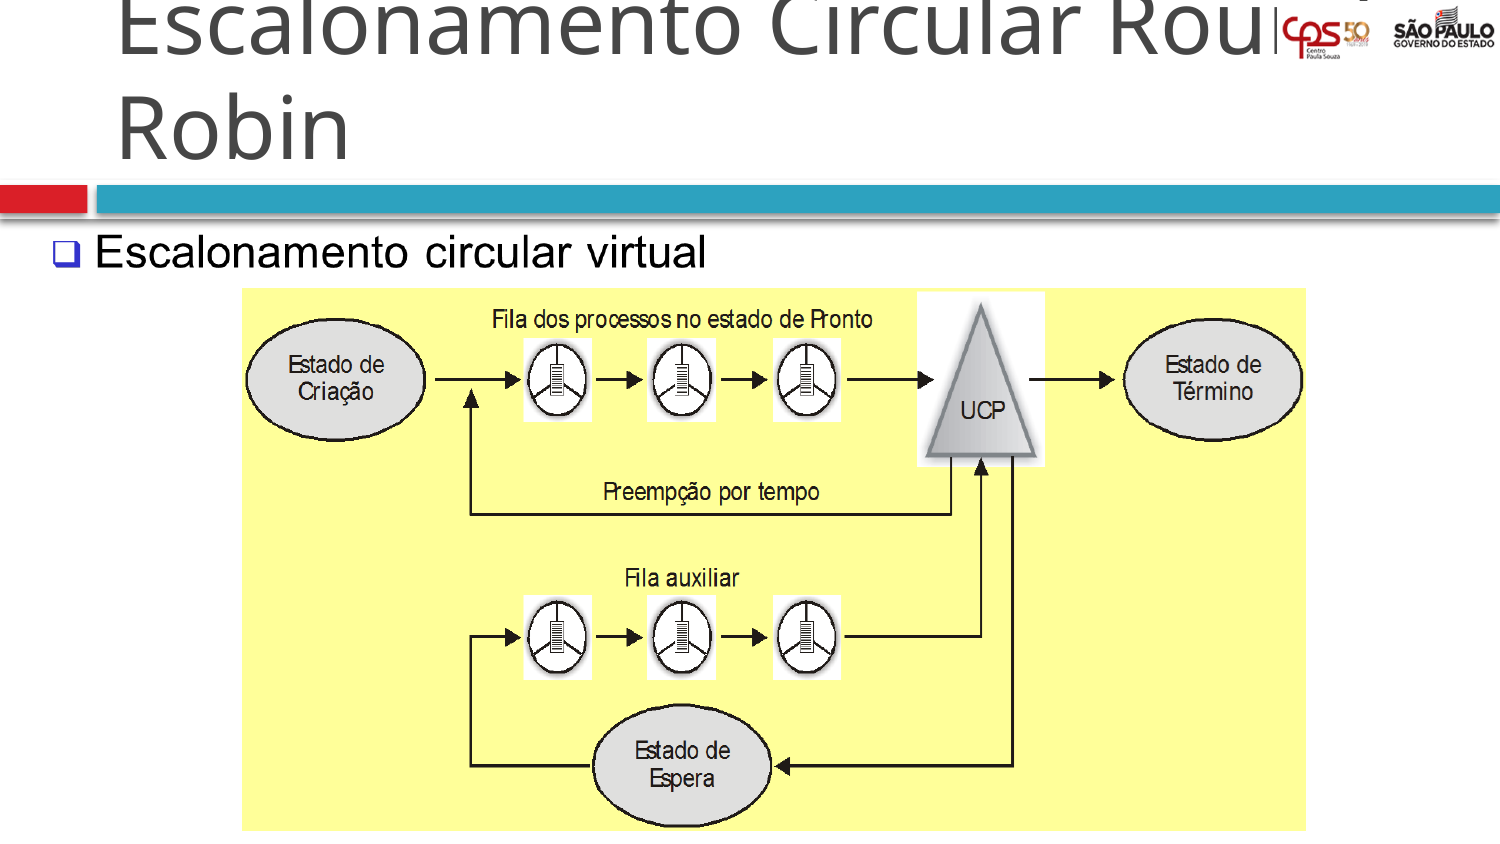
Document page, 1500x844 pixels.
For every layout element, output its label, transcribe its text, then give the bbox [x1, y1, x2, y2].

picture [29, 207, 1306, 832]
title Escalonamento Circular Round-Robin [99, 19, 1438, 185]
picture [1277, 0, 1500, 67]
